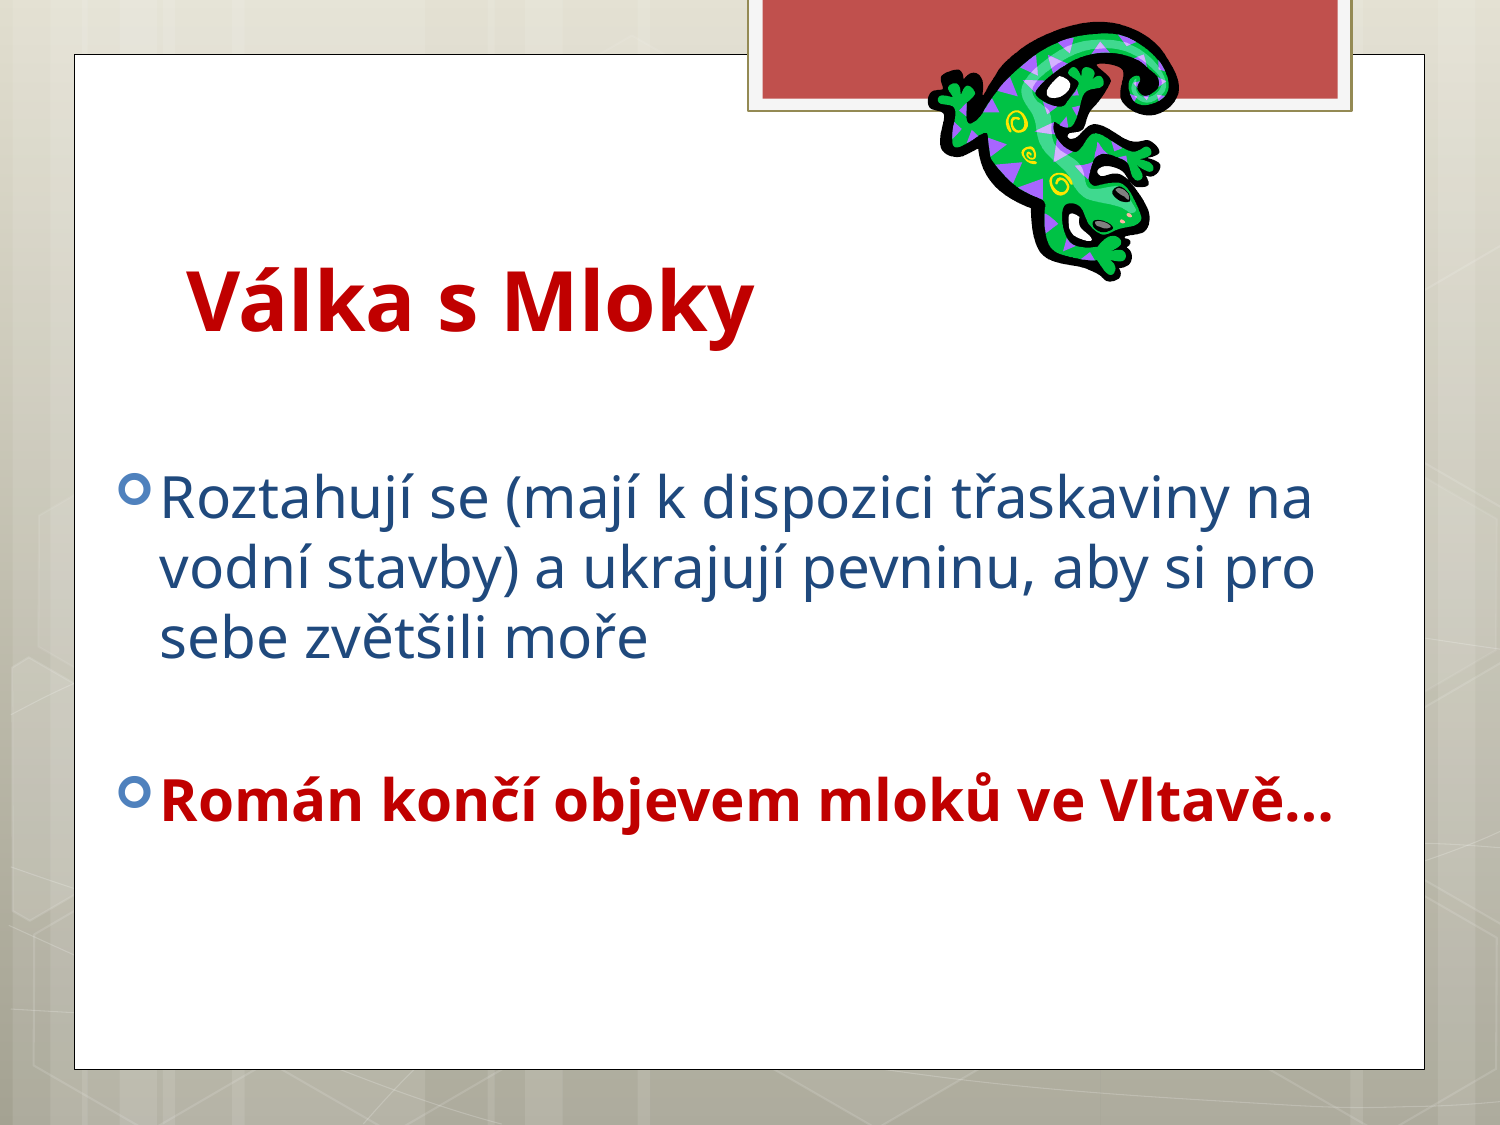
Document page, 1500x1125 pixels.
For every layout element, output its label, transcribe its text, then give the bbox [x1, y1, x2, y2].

picture [926, 18, 1185, 287]
title Válka s Mloky [171, 168, 1324, 357]
list Roztahují se (mají k dispozici třaskaviny na vodní stavby) a ukrajují pevninu, aby si pro sebe zvětšili moře Román končí objevem mloků ve Vltavě… [88, 381, 1388, 957]
